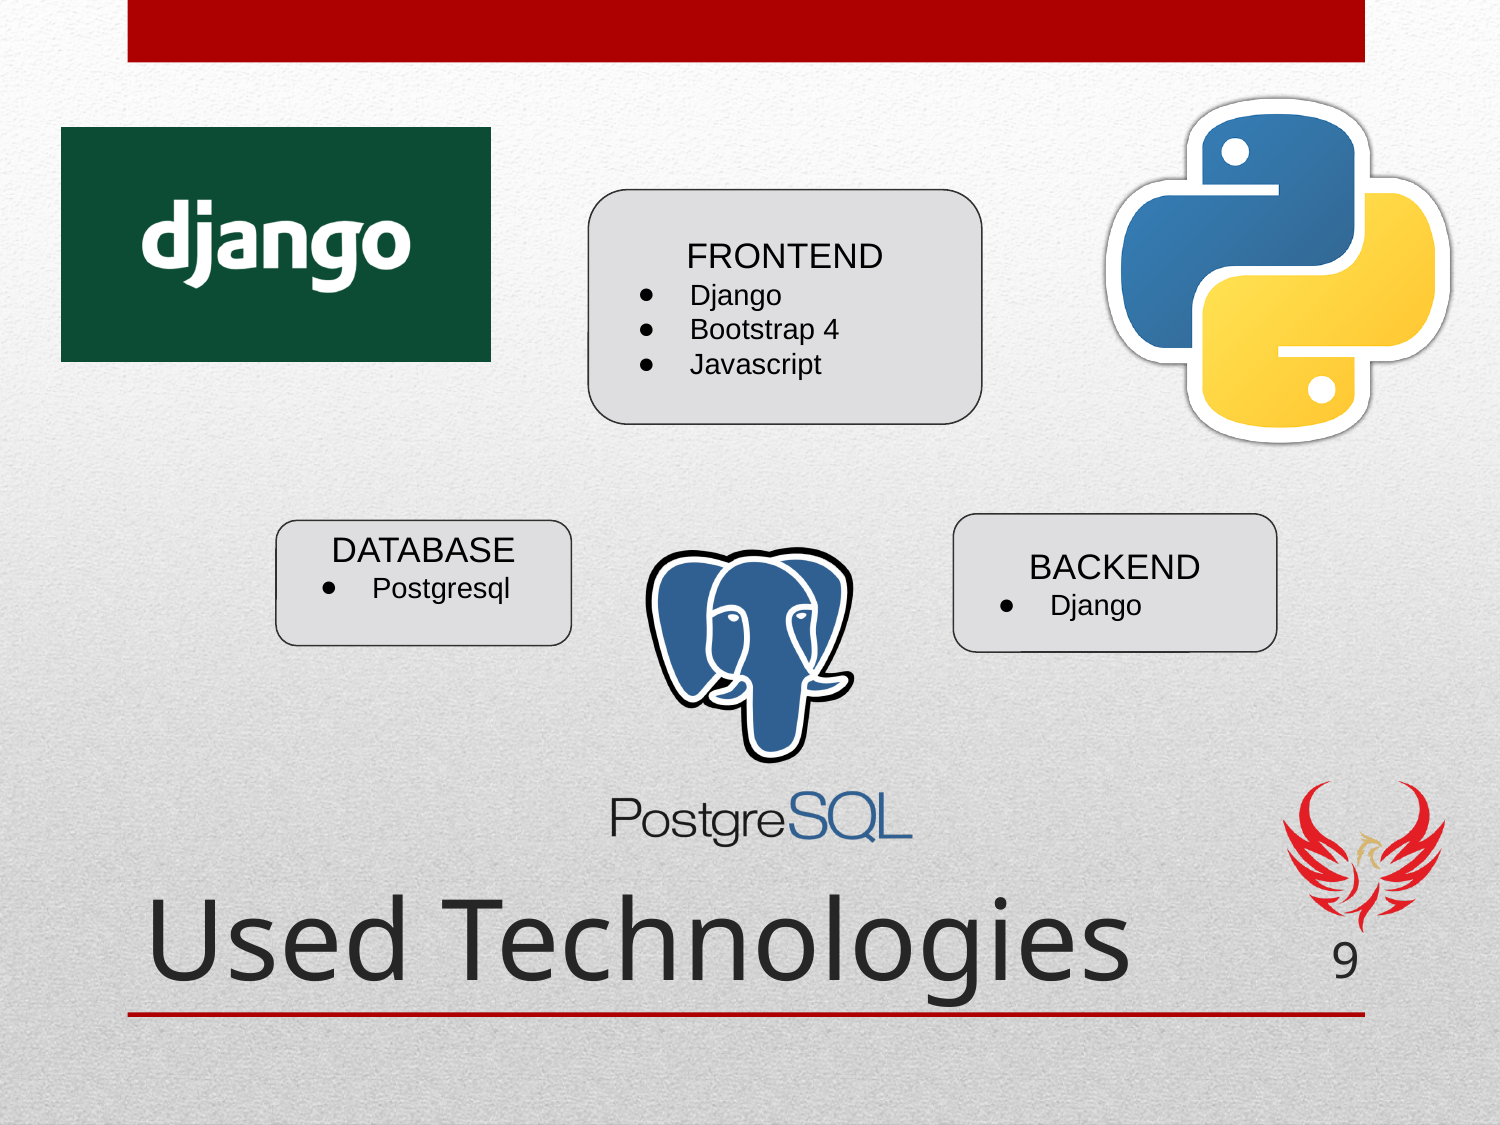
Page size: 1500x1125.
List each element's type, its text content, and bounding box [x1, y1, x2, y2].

text_box BACKEND Django [953, 513, 1277, 653]
text_box FRONTEND Django Bootstrap 4 Javascript [588, 189, 982, 425]
text_box DATABASE Postgresql [275, 520, 572, 646]
title Used Technologies [128, 837, 1241, 1011]
picture [0, 0, 1500, 1125]
slide_number 9 [1250, 933, 1375, 993]
